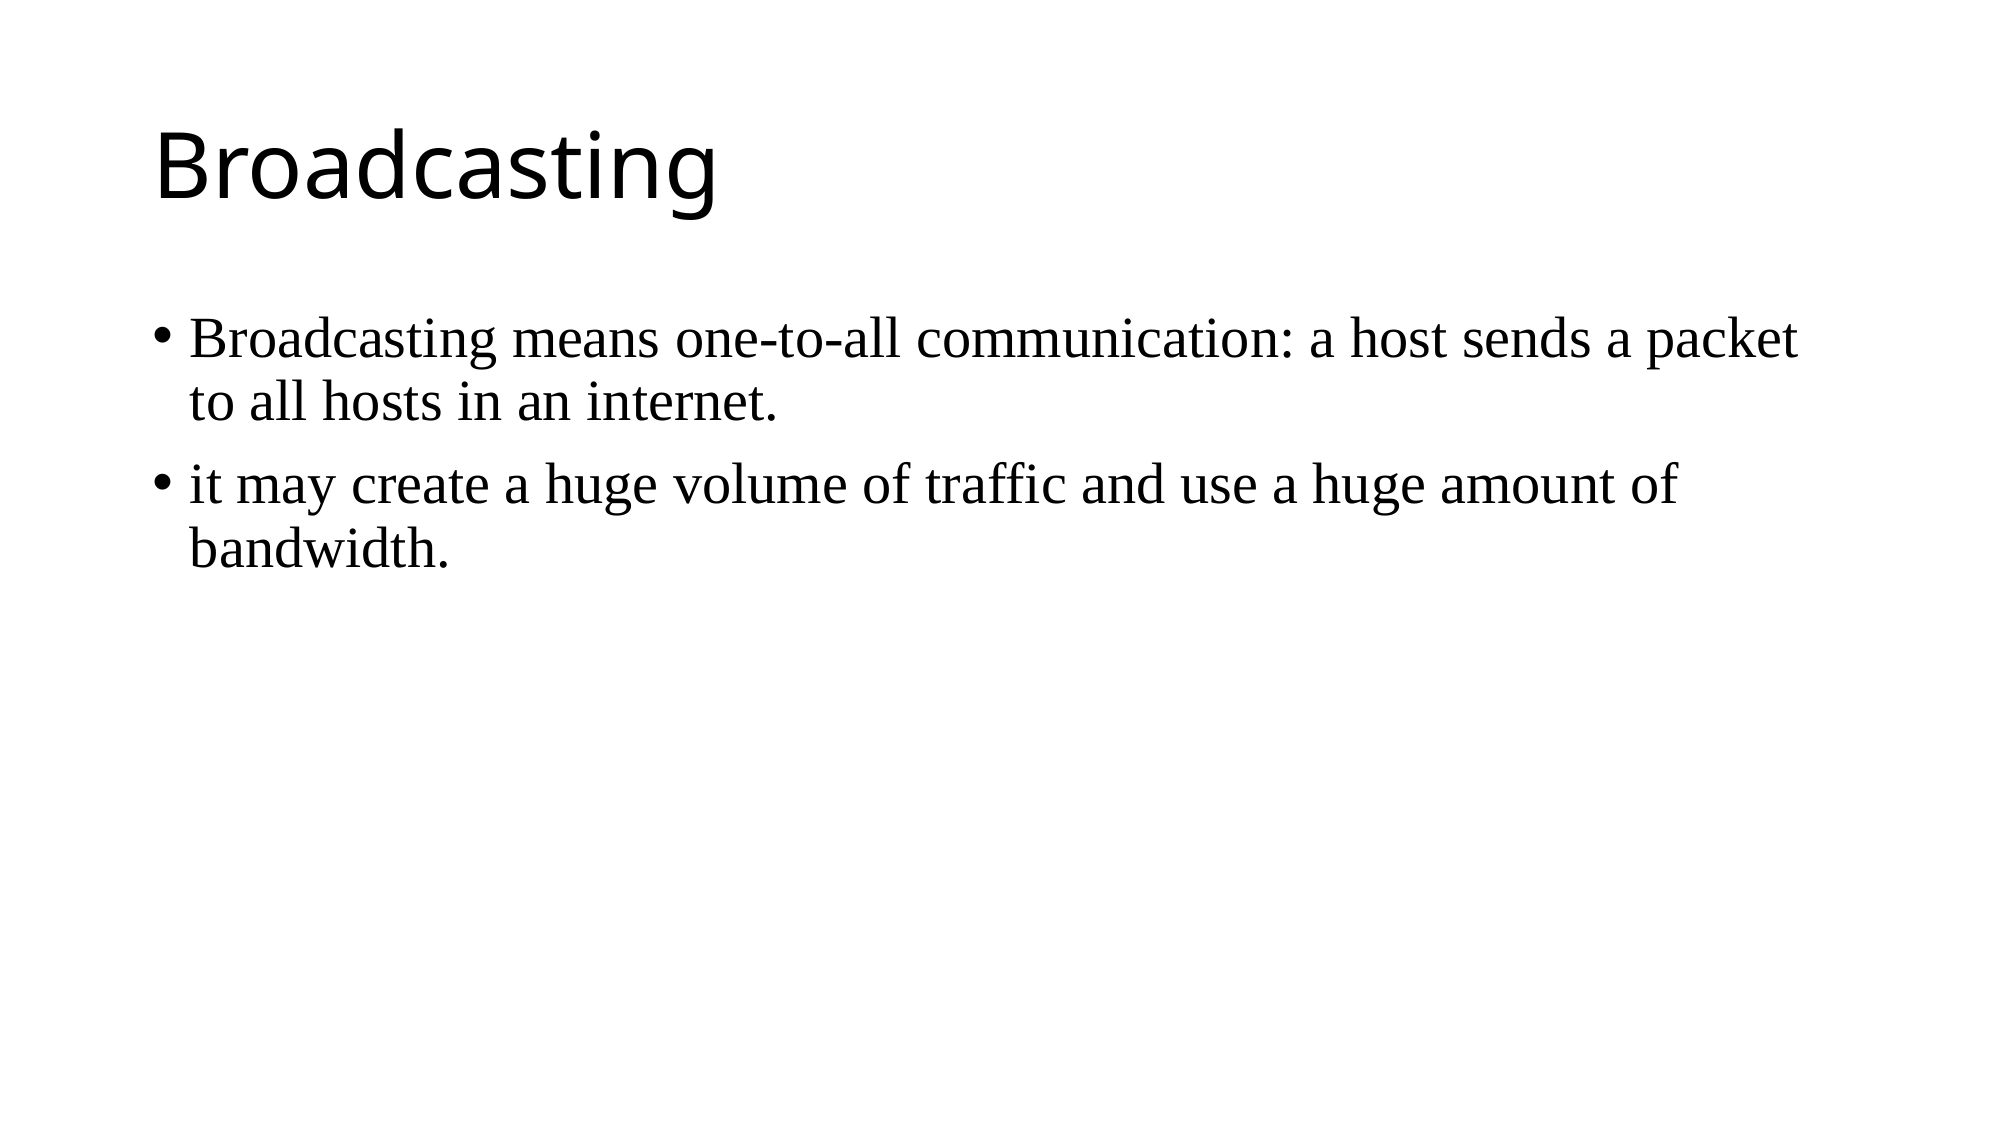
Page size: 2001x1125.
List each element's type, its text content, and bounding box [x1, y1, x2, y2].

list Broadcasting means one-to-all communication: a host sends a packet to all hosts in an internet. it may create a huge volume of traffic and use a huge amount of bandwidth. [137, 299, 1863, 1014]
title Broadcasting [137, 59, 1863, 278]
